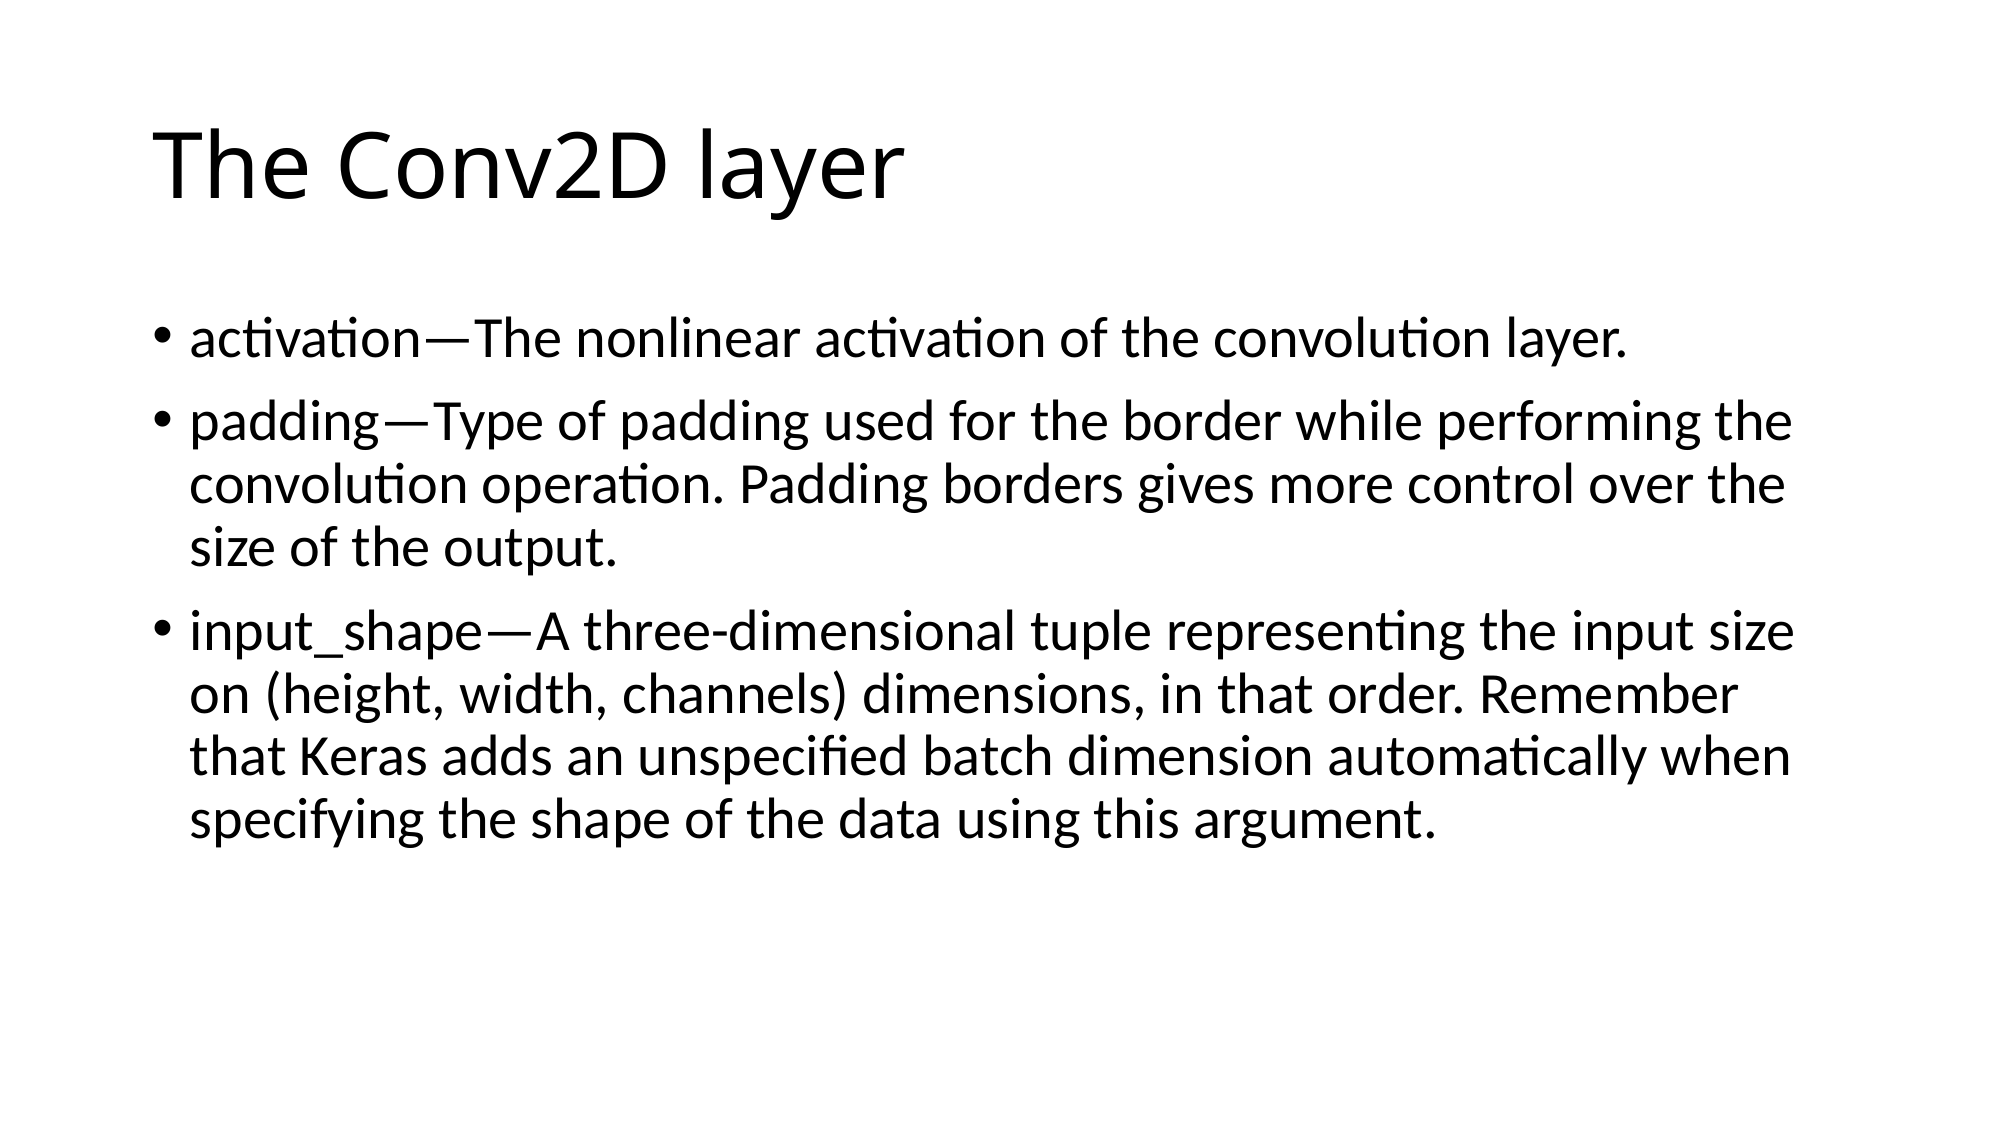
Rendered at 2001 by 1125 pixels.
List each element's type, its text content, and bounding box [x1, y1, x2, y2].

list activation—The nonlinear activation of the convolution layer. padding—Type of padding used for the border while performing the convolution operation. Padding borders gives more control over the size of the output. input_shape—A three-dimensional tuple representing the input size on (height, width, channels) dimensions, in that order. Remember that Keras adds an unspecified batch dimension automatically when specifying the shape of the data using this argument. [137, 299, 1863, 1014]
title The Conv2D layer [137, 59, 1863, 278]
